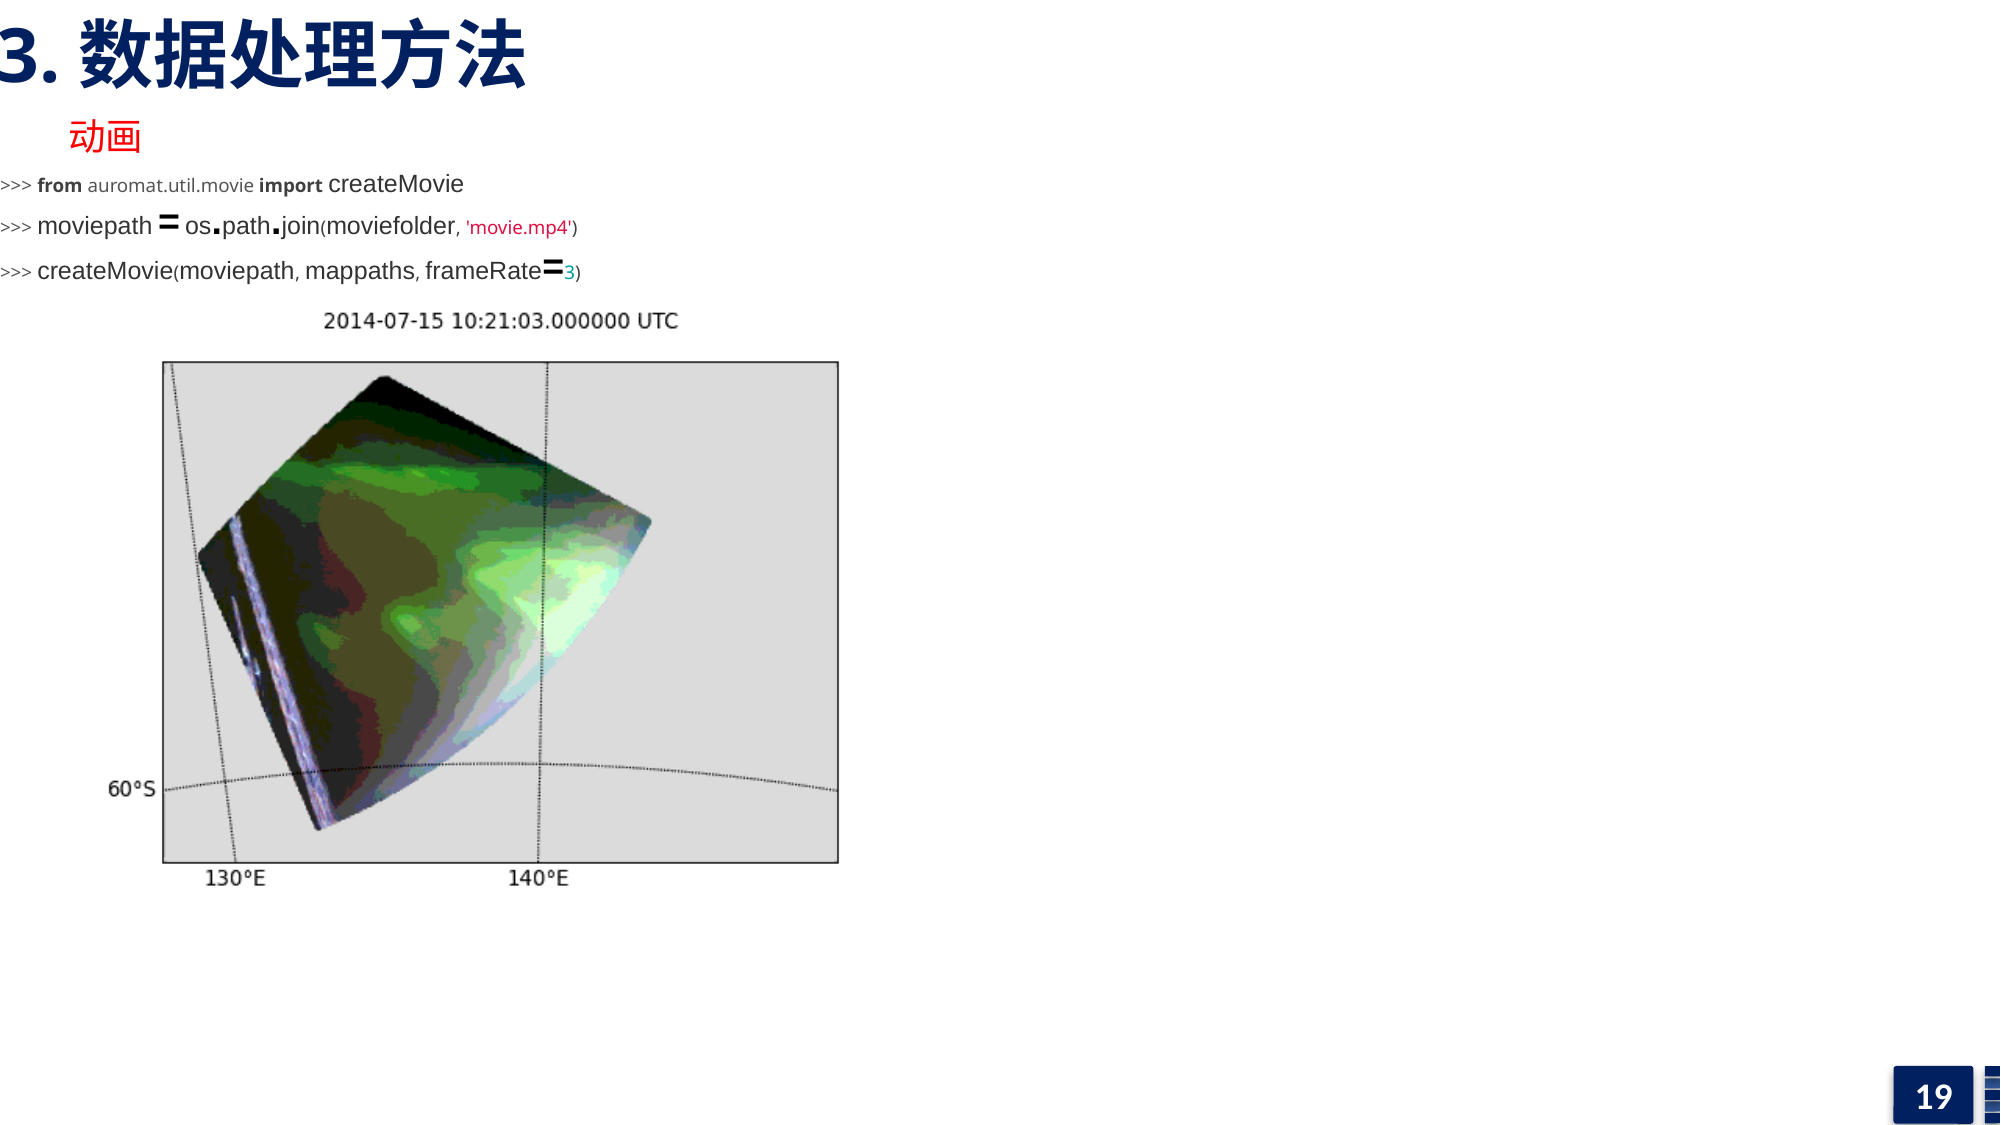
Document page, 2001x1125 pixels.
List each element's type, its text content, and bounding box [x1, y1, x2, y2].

text_box 3.数据处理方法 [0, 0, 544, 106]
text_box >>> from auromat.util.movie import createMovie >>> moviepath = os.path.join(moviefolder, 'movie.mp4') >>> createMovie(moviepath, mappaths, frameRate=3) [0, 166, 590, 288]
picture [0, 299, 1000, 925]
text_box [1893, 1065, 2000, 1124]
text_box 动画 [53, 106, 160, 167]
